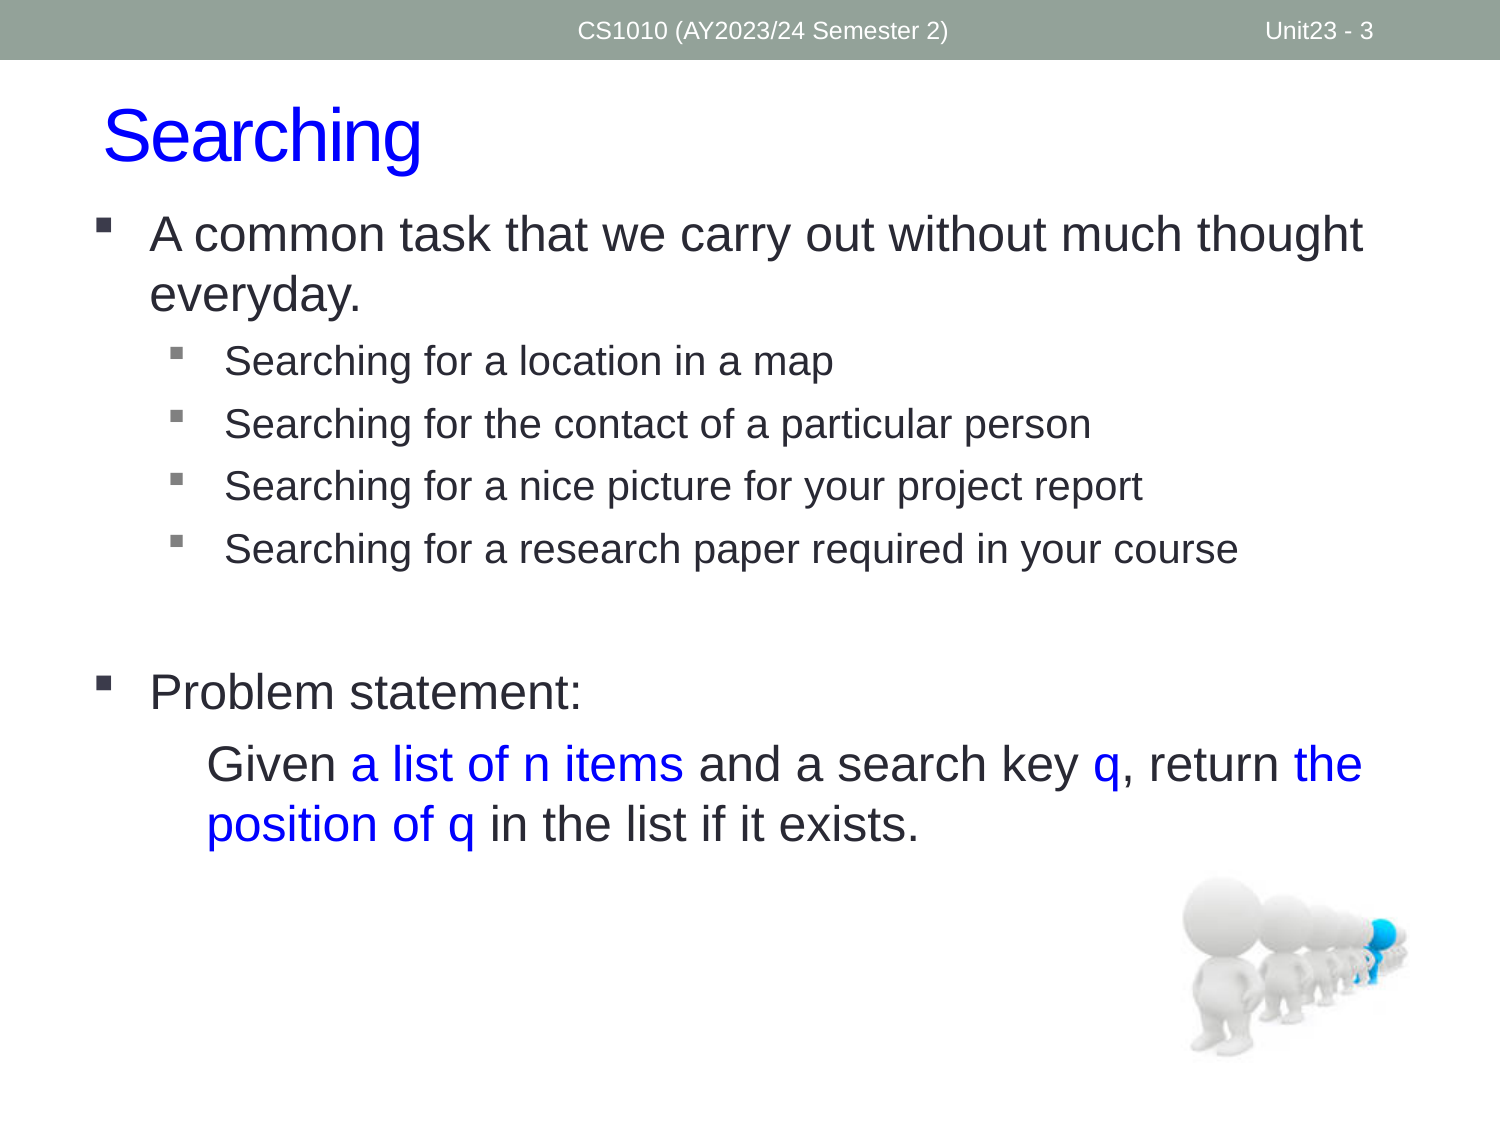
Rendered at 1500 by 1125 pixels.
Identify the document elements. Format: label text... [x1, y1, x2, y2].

picture [1168, 869, 1426, 1063]
slide_number Unit23 - 3 [1250, 3, 1425, 57]
footer CS1010 (AY2023/24 Semester 2) [562, 3, 1238, 57]
title Searching [87, 62, 1463, 200]
text_box A common task that we carry out without much thought everyday. Searching for a location in a map Searching for the contact of a particular person Searching for a nice picture for your project report Searching for a research paper required in your course Problem statement: Given a list of n items and a search key q, return the position of q in the list if it exists. [77, 193, 1382, 1125]
